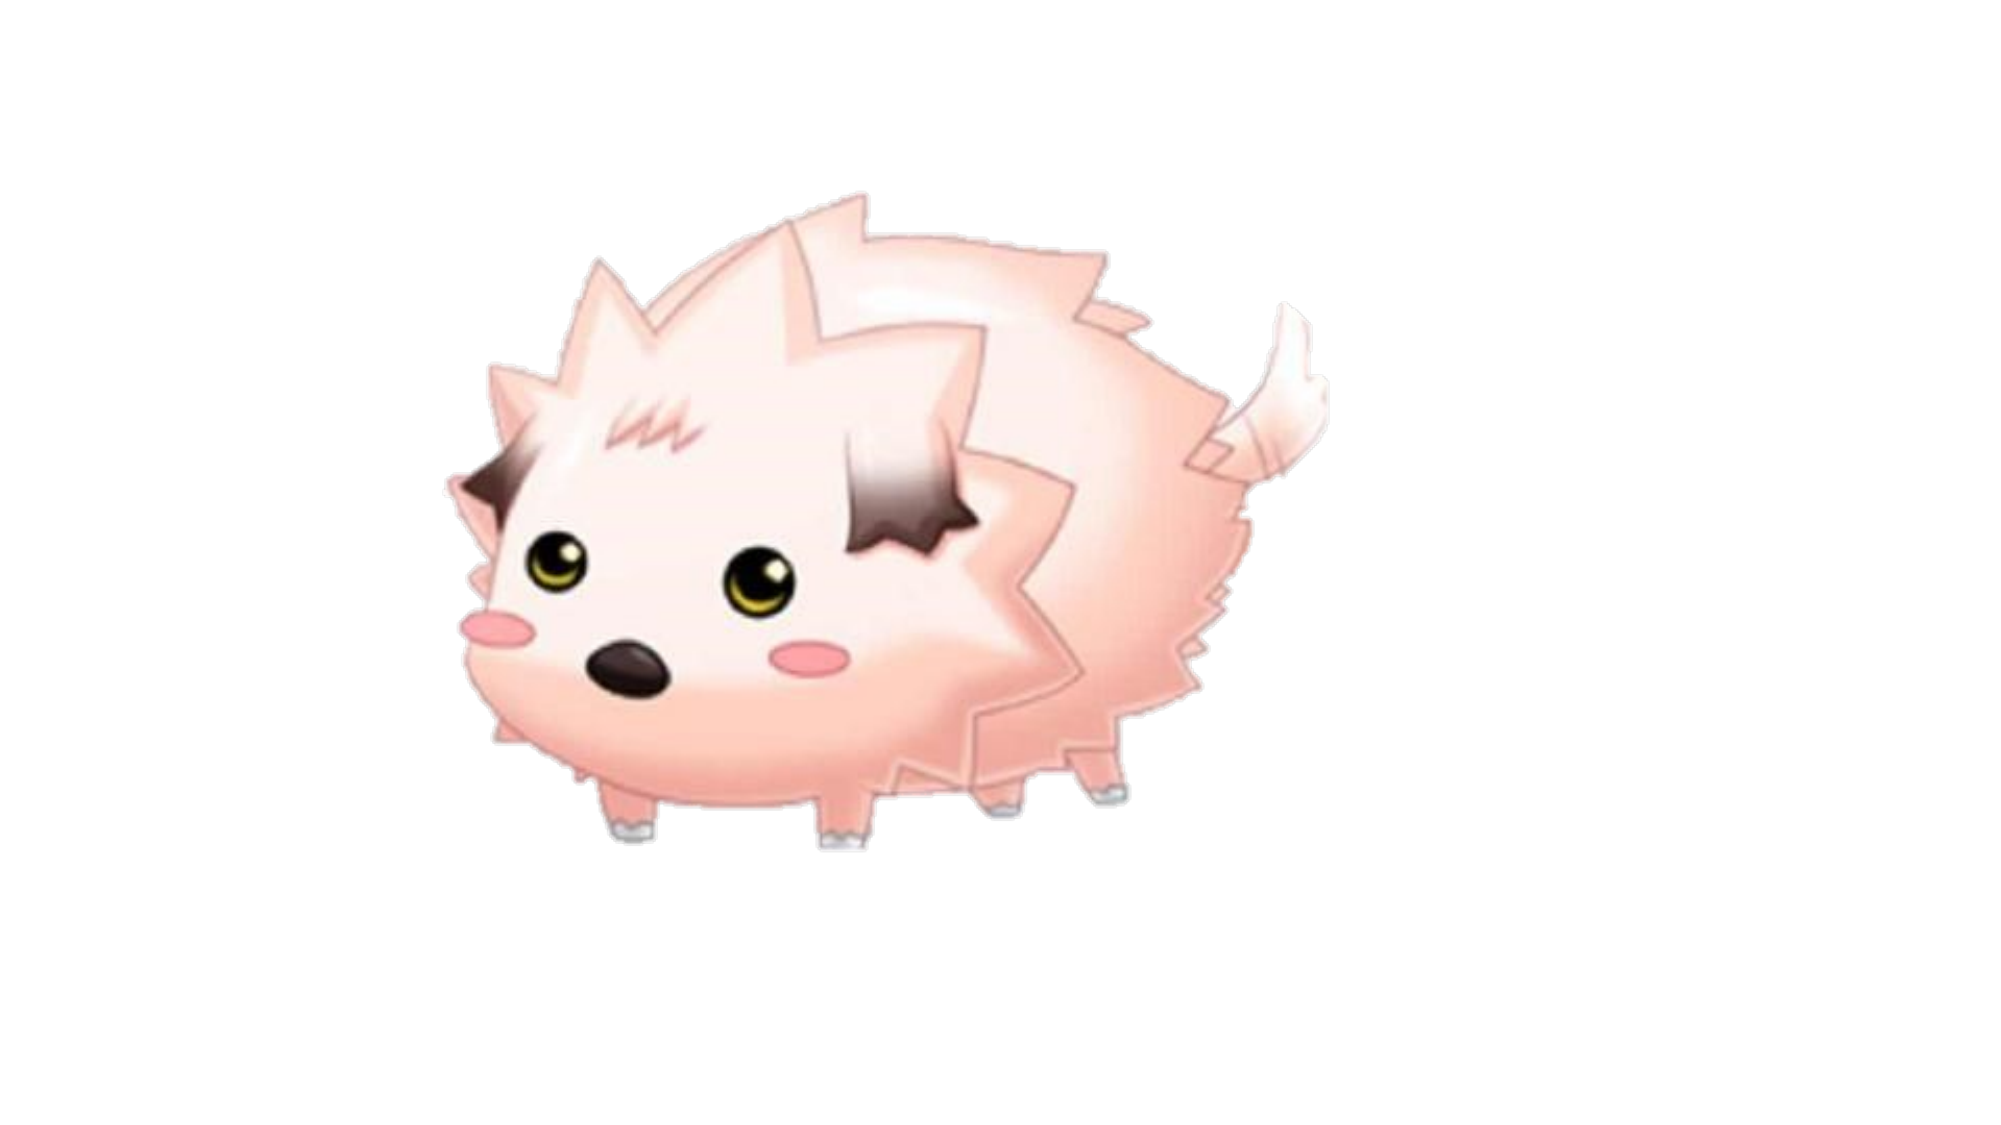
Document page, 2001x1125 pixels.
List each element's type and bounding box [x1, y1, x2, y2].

picture [395, 162, 1355, 898]
